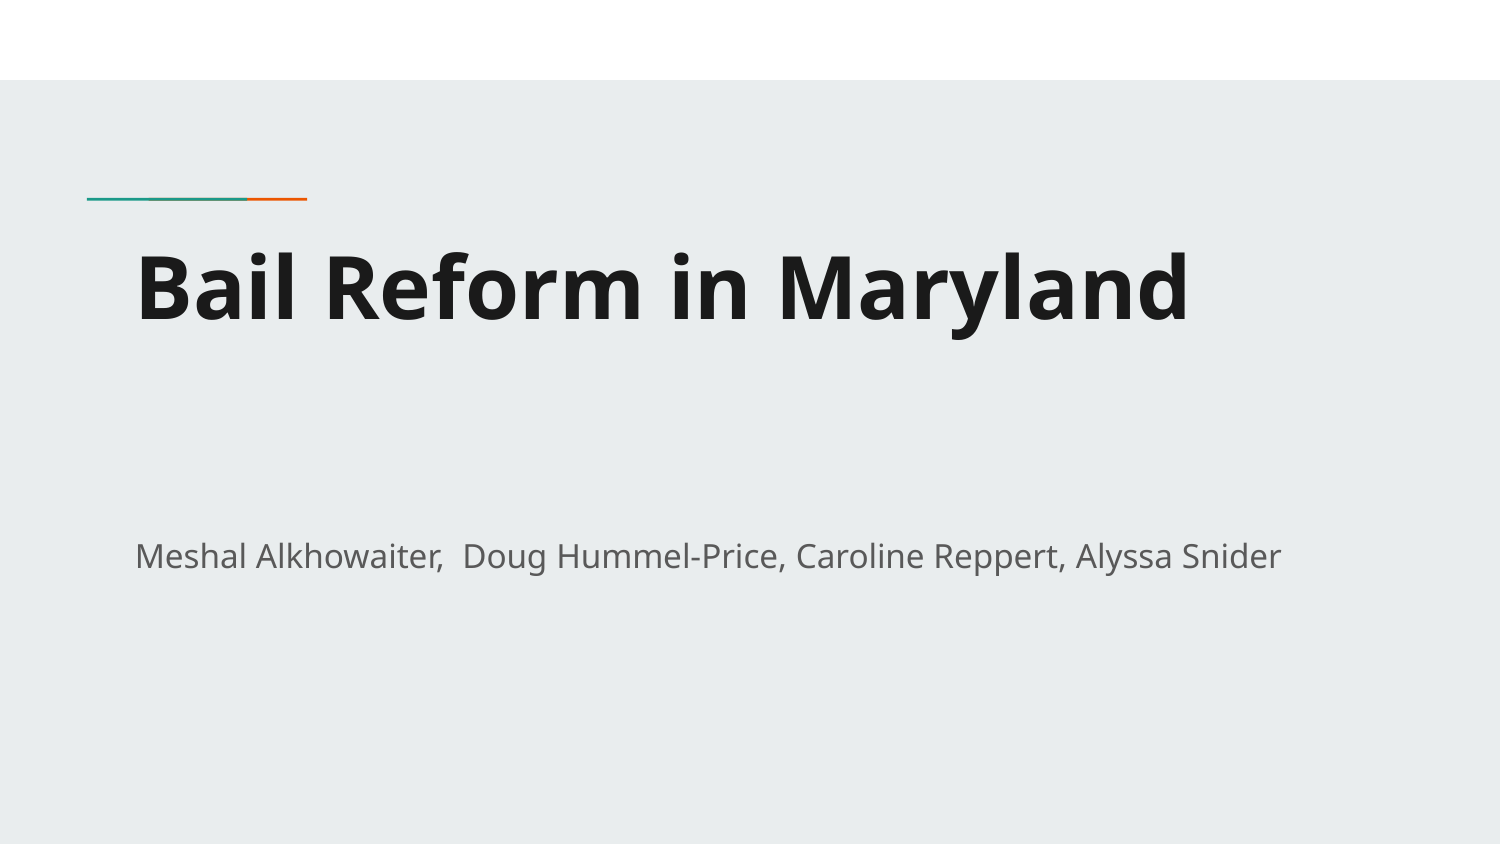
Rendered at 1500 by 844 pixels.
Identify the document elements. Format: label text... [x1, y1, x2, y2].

title Bail Reform in Maryland [119, 216, 1381, 490]
subtitle Meshal Alkhowaiter, Doug Hummel-Price, Caroline Reppert, Alyssa Snider [119, 520, 1381, 610]
